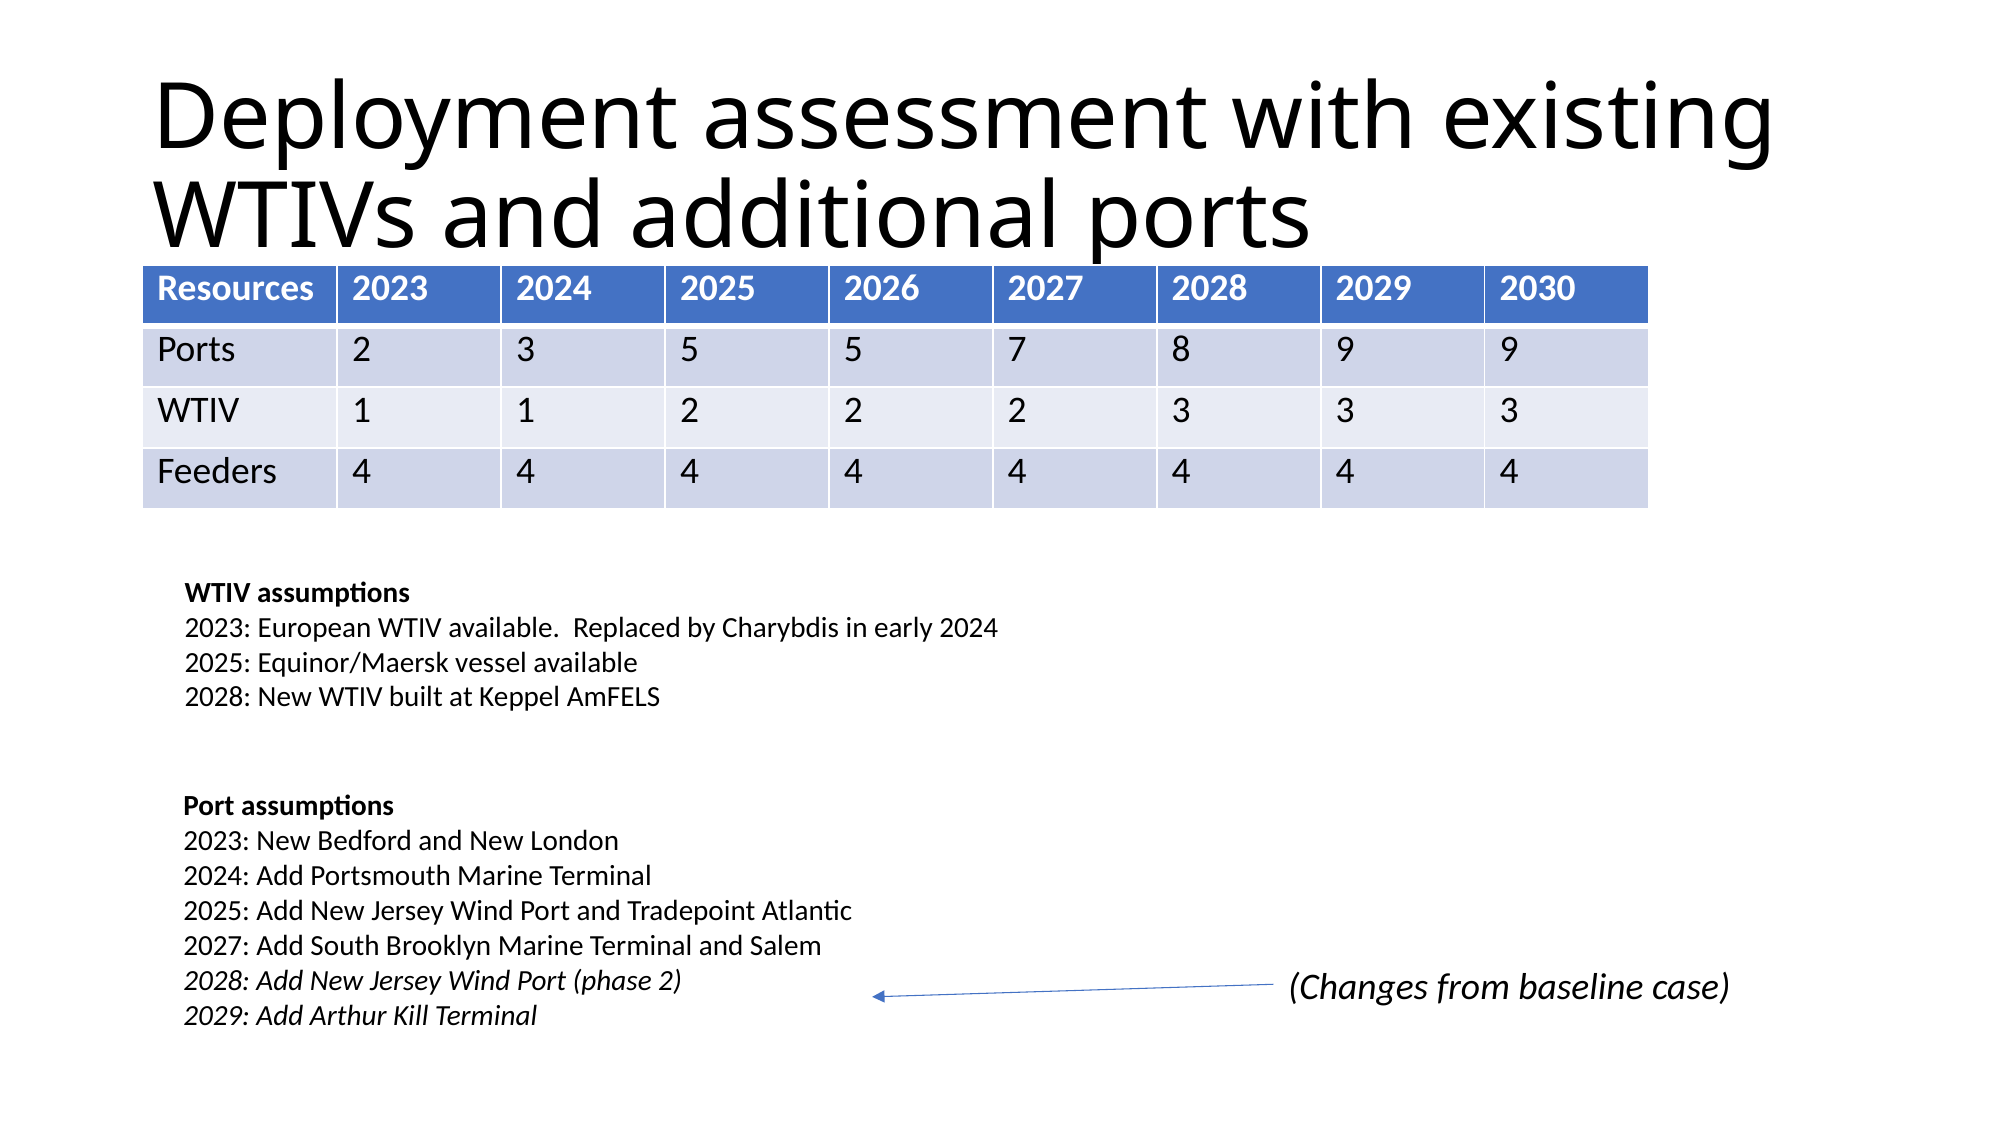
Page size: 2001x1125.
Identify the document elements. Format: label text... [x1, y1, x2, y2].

table_cell 4 [1158, 449, 1320, 508]
text_box (Changes from baseline case) [1273, 954, 1746, 1015]
table_header 2030 [1485, 266, 1648, 323]
table_cell 2 [666, 388, 828, 447]
table_cell 2 [338, 329, 500, 386]
table_cell 5 [666, 329, 828, 386]
table_header 2027 [994, 266, 1156, 323]
title Deployment assessment with existing WTIVs and additional ports [137, 59, 1863, 278]
table_header 2026 [830, 266, 992, 323]
text_box Port assumptions 2023: New Bedford and New London 2024: Add Portsmouth Marine Terminal 2025: Add New Jersey Wind Port and Tradepoint Atlantic 2027: Add South Brooklyn Marine Terminal and Salem 2028: Add New Jersey Wind Port (phase 2) 2029: Add Arthur Kill Terminal [168, 779, 868, 1039]
table_header 2029 [1322, 266, 1484, 323]
table_cell 7 [994, 329, 1156, 386]
table_header Resources [143, 266, 336, 323]
table_cell 2 [994, 388, 1156, 447]
table_cell 8 [1158, 329, 1320, 386]
table_cell 4 [502, 449, 664, 508]
table_cell 3 [1158, 388, 1320, 447]
table_cell 1 [338, 388, 500, 447]
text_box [872, 984, 1270, 997]
table_cell 4 [994, 449, 1156, 508]
table_cell Feeders [143, 449, 336, 508]
table_cell Ports [143, 329, 336, 386]
table_cell 2 [830, 388, 992, 447]
table_header 2023 [338, 266, 500, 323]
table_cell 4 [1322, 449, 1484, 508]
table_cell 5 [830, 329, 992, 386]
table_cell 4 [1485, 449, 1648, 508]
table_cell 4 [666, 449, 828, 508]
table_cell 9 [1322, 329, 1484, 386]
table_cell 1 [502, 388, 664, 447]
text_box WTIV assumptions 2023: European WTIV available. Replaced by Charybdis in early 2024 2025: Equinor/Maersk vessel available 2028: New WTIV built at Keppel AmFELS [169, 565, 1014, 721]
table_cell 3 [1485, 388, 1648, 447]
table_header 2024 [502, 266, 664, 323]
table_header 2028 [1158, 266, 1320, 323]
table_cell 4 [830, 449, 992, 508]
table_header 2025 [666, 266, 828, 323]
table_cell WTIV [143, 388, 336, 447]
table_cell 9 [1485, 329, 1648, 386]
table_cell 3 [1322, 388, 1484, 447]
table_cell 3 [502, 329, 664, 386]
table_cell 4 [338, 449, 500, 508]
